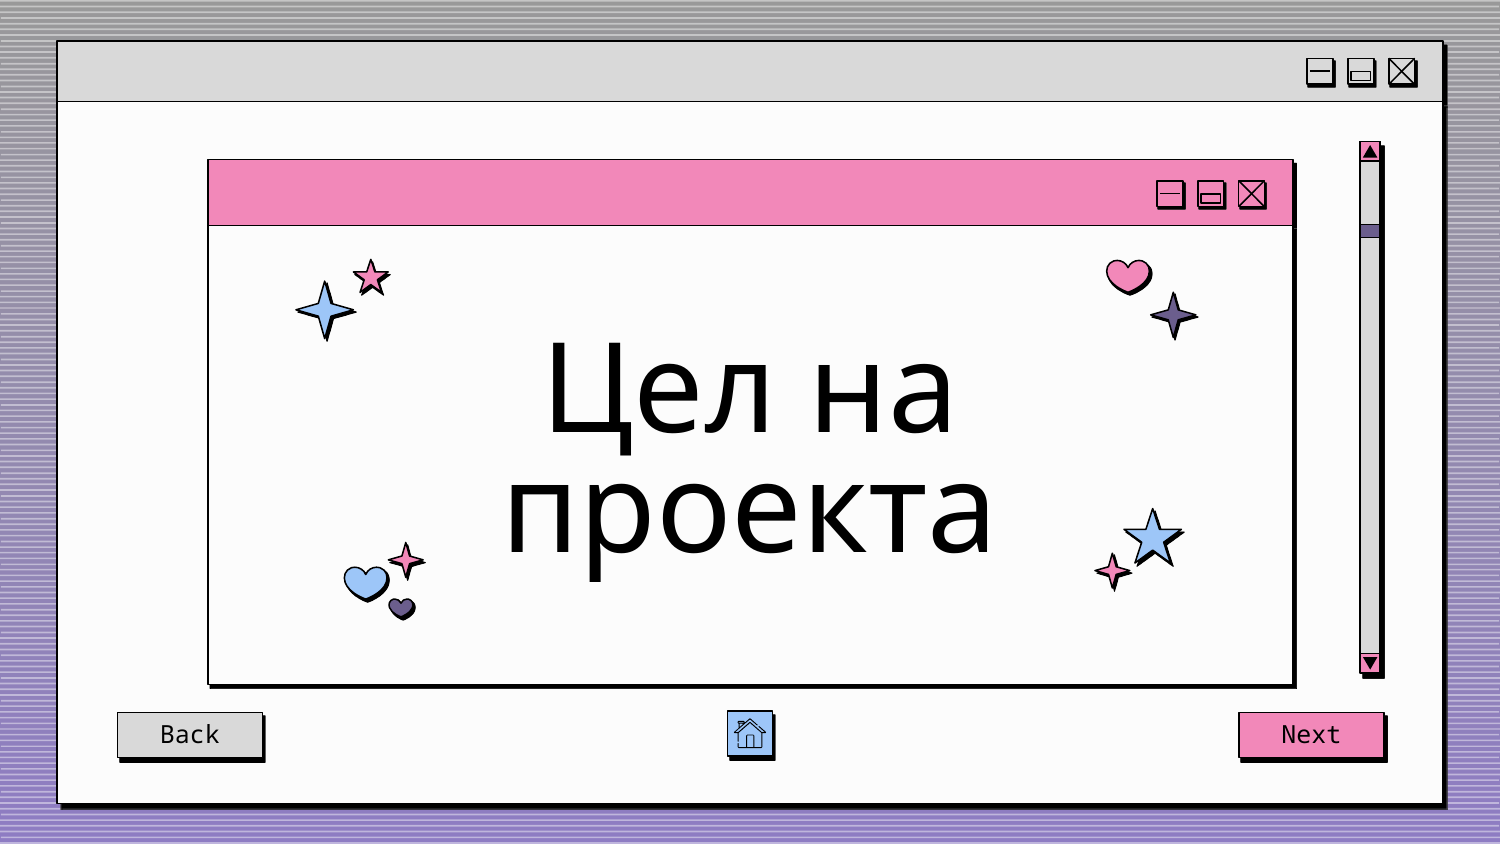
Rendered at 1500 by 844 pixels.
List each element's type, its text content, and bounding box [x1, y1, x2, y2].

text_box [1105, 260, 1197, 338]
subtitle Back [129, 714, 251, 753]
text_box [295, 259, 389, 339]
text_box [117, 712, 263, 758]
text_box [733, 718, 767, 749]
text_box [342, 542, 424, 618]
subtitle Next [1250, 714, 1373, 753]
text_box [1238, 712, 1384, 758]
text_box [1359, 141, 1381, 674]
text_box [207, 159, 1294, 685]
text_box [727, 711, 773, 757]
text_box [1094, 508, 1182, 589]
